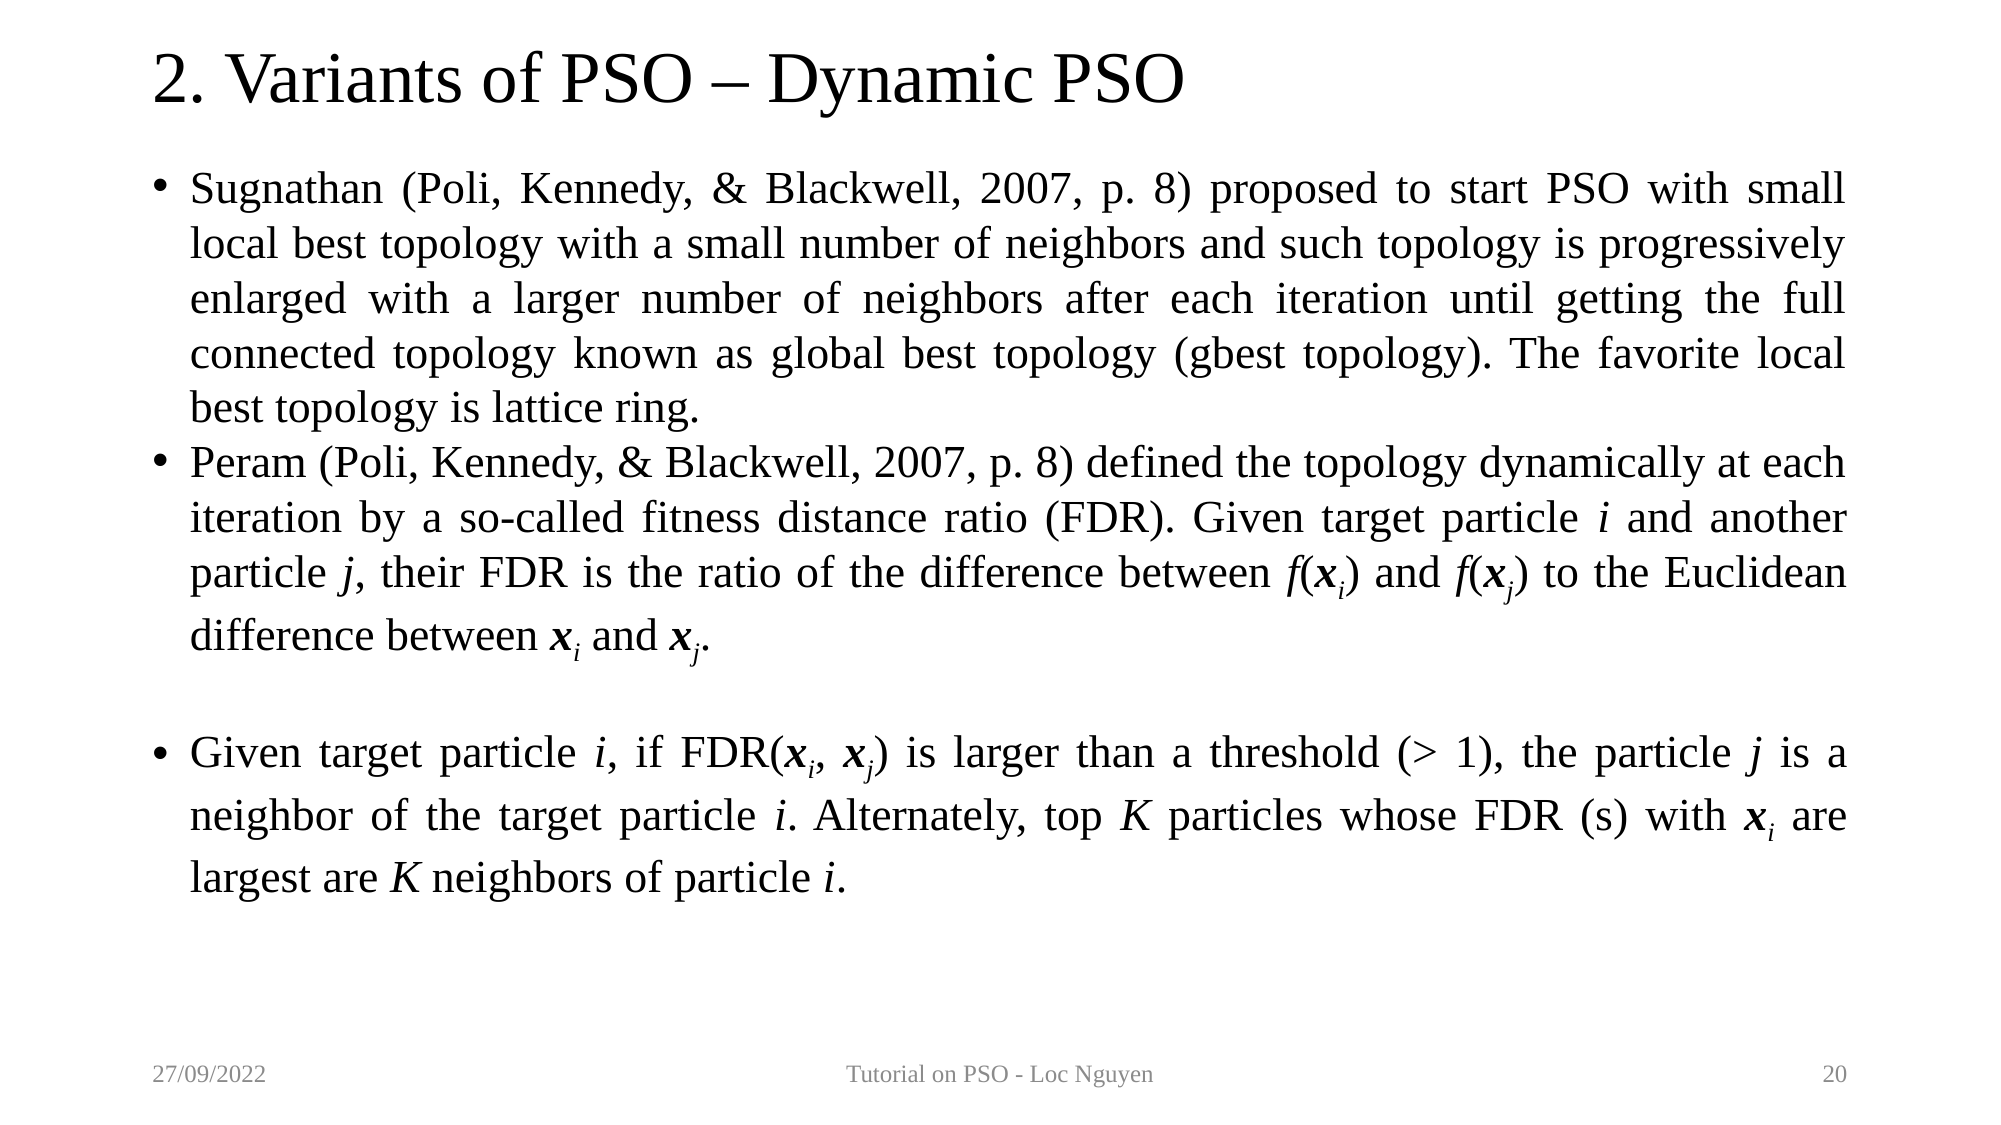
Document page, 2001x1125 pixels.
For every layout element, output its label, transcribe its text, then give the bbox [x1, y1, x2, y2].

footer Tutorial on PSO - Loc Nguyen [662, 1042, 1338, 1103]
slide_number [137, 1042, 588, 1103]
slide_number 20 [1412, 1042, 1863, 1103]
title 2. Variants of PSO – Dynamic PSO [137, 19, 1863, 128]
